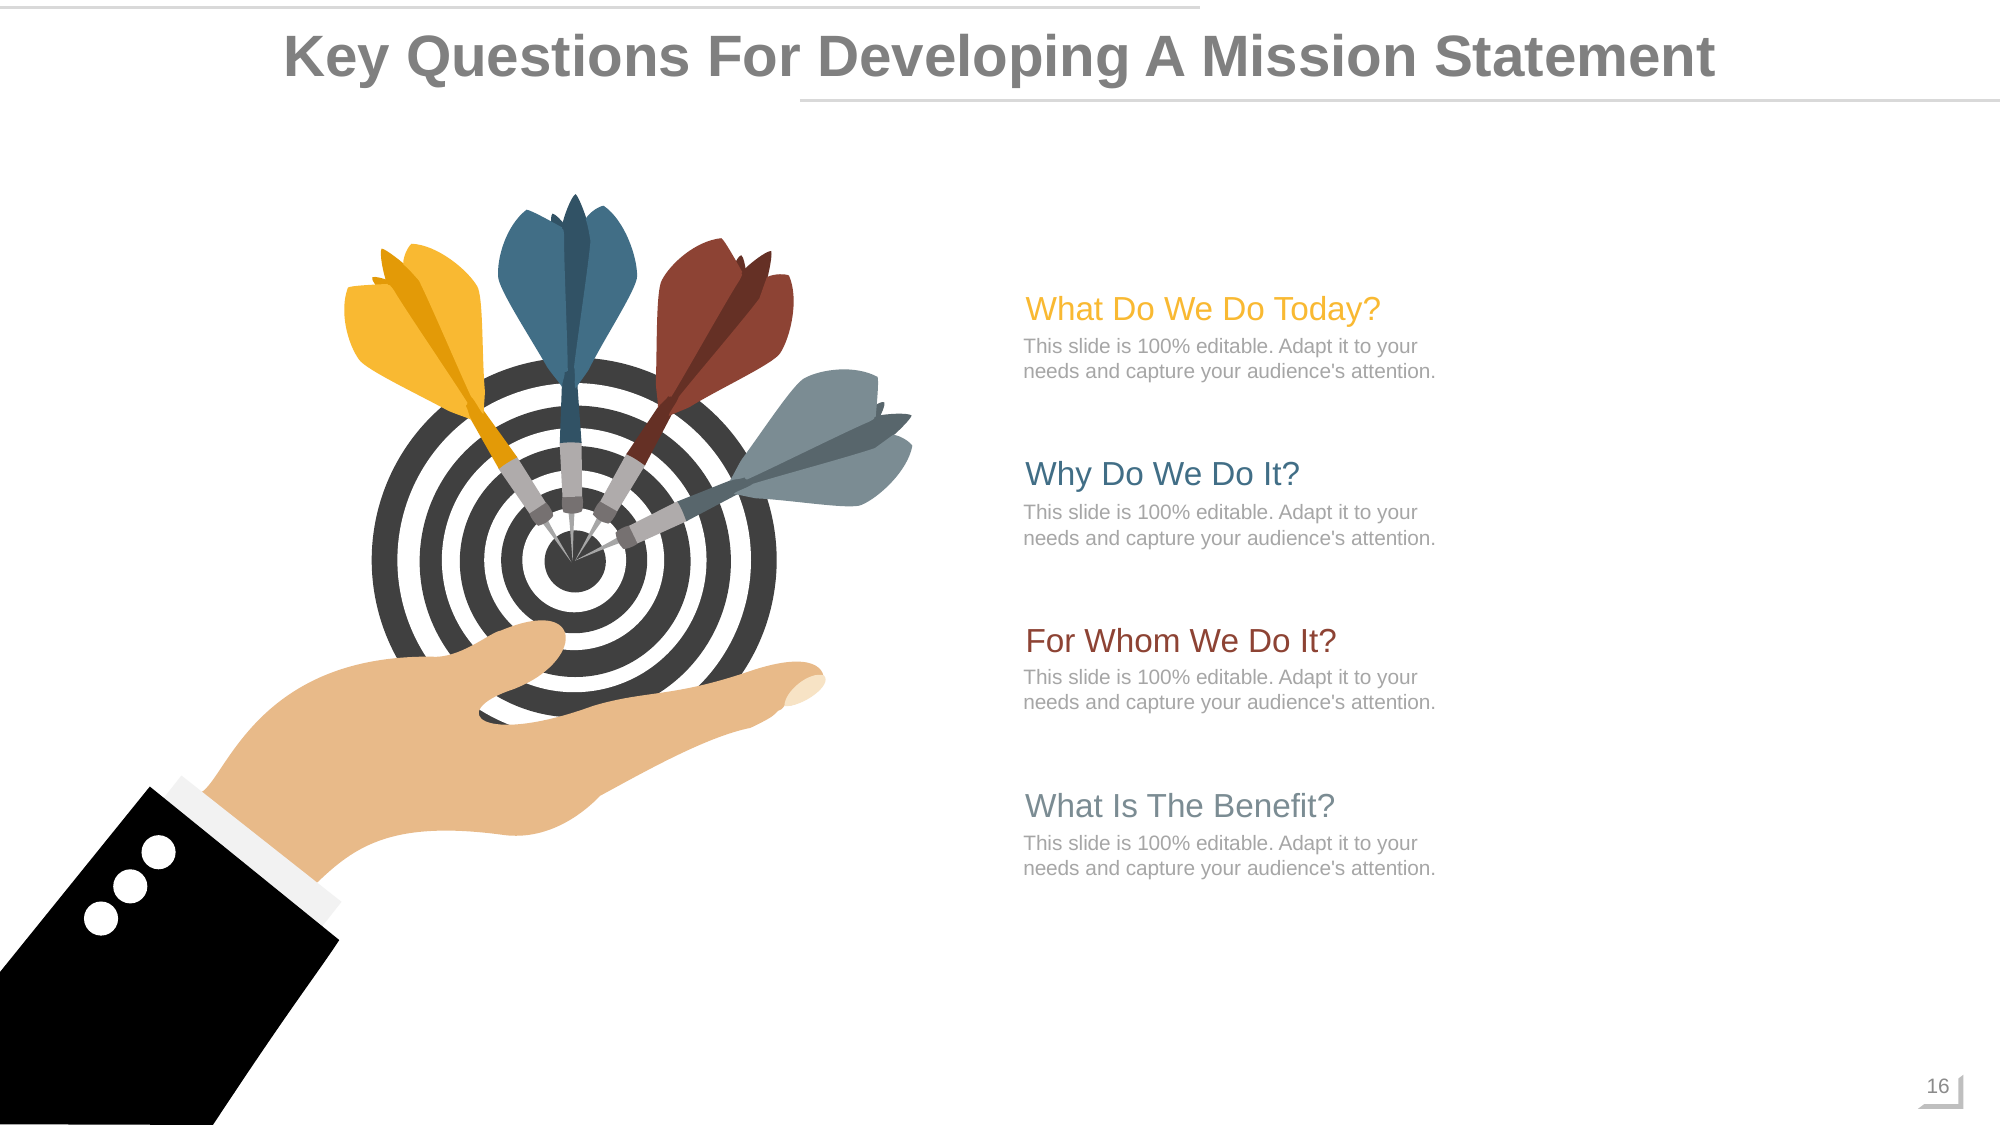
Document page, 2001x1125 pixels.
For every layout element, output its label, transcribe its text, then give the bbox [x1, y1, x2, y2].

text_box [0, 199, 1492, 1125]
slide_number 16 [1902, 1055, 1965, 1116]
text_box Key Questions For Developing A Mission Statement [0, 10, 2000, 96]
